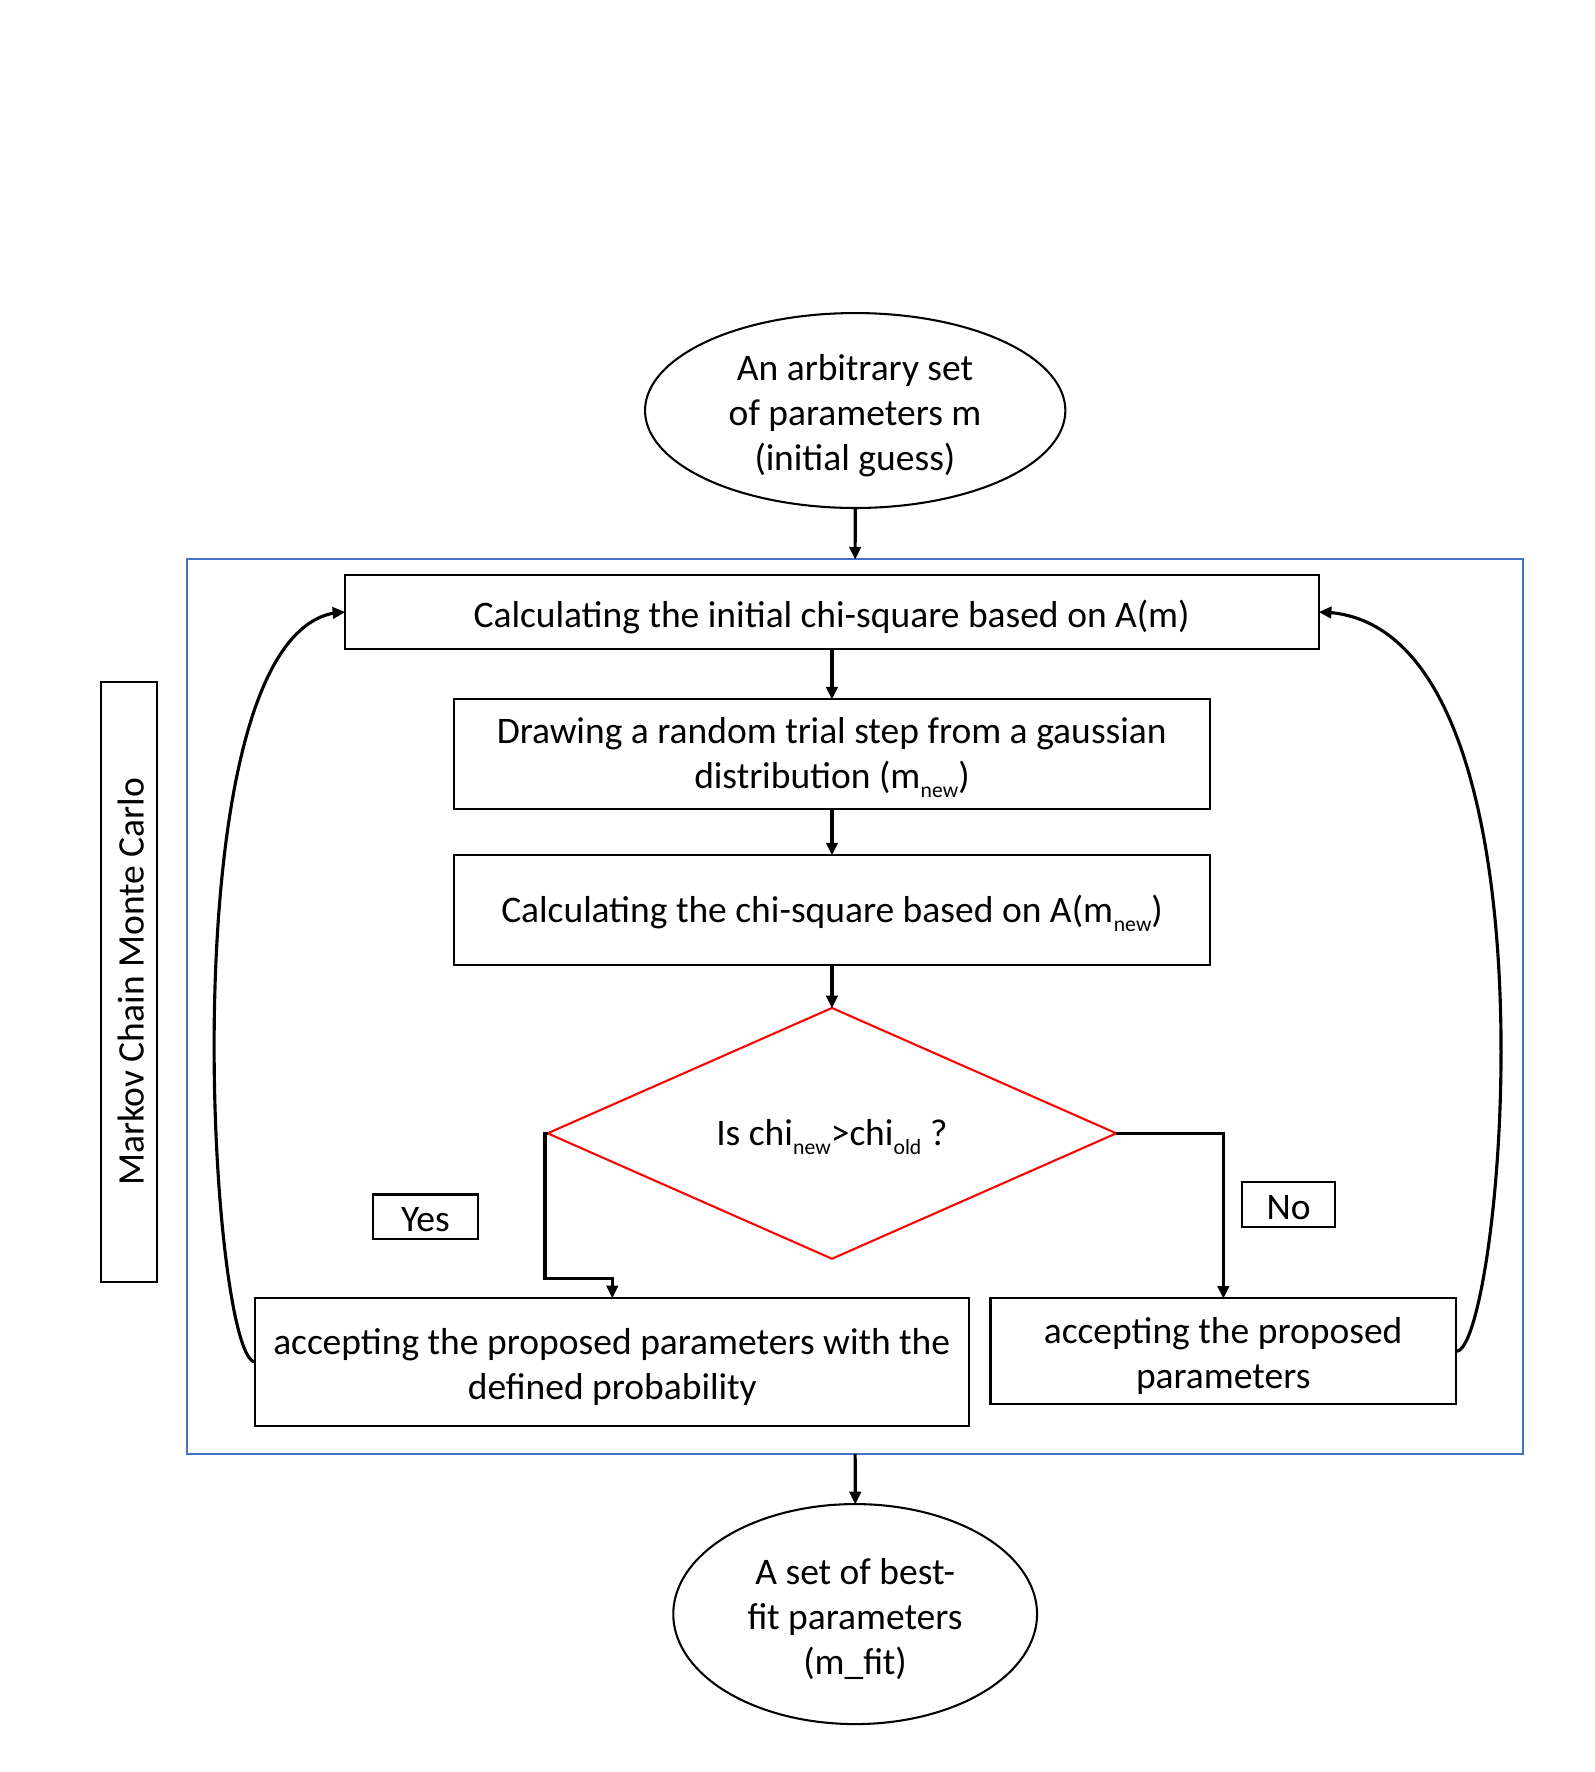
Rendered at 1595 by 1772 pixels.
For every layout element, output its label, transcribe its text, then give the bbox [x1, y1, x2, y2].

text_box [1319, 612, 1457, 1352]
text_box [186, 558, 1524, 1455]
text_box An arbitrary set of parameters m (initial guess) [644, 312, 1067, 510]
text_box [1116, 1133, 1224, 1299]
text_box accepting the proposed parameters with the defined probability [254, 1297, 970, 1427]
text_box A set of best-fit parameters (m_fit) [672, 1503, 1039, 1726]
text_box Is chinew>chiold ? [548, 1007, 1116, 1260]
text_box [255, 612, 345, 1362]
text_box Markov Chain Monte Carlo [100, 681, 158, 1283]
text_box Yes [372, 1193, 479, 1240]
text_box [547, 1133, 613, 1298]
text_box accepting the proposed parameters [989, 1297, 1457, 1405]
text_box No [1241, 1181, 1319, 1228]
text_box Calculating the chi-square based on A(mnew) [453, 854, 1211, 966]
text_box Calculating the initial chi-square based on A(m) [344, 574, 1320, 650]
text_box Drawing a random trial step from a gaussian distribution (mnew) [453, 698, 1211, 810]
